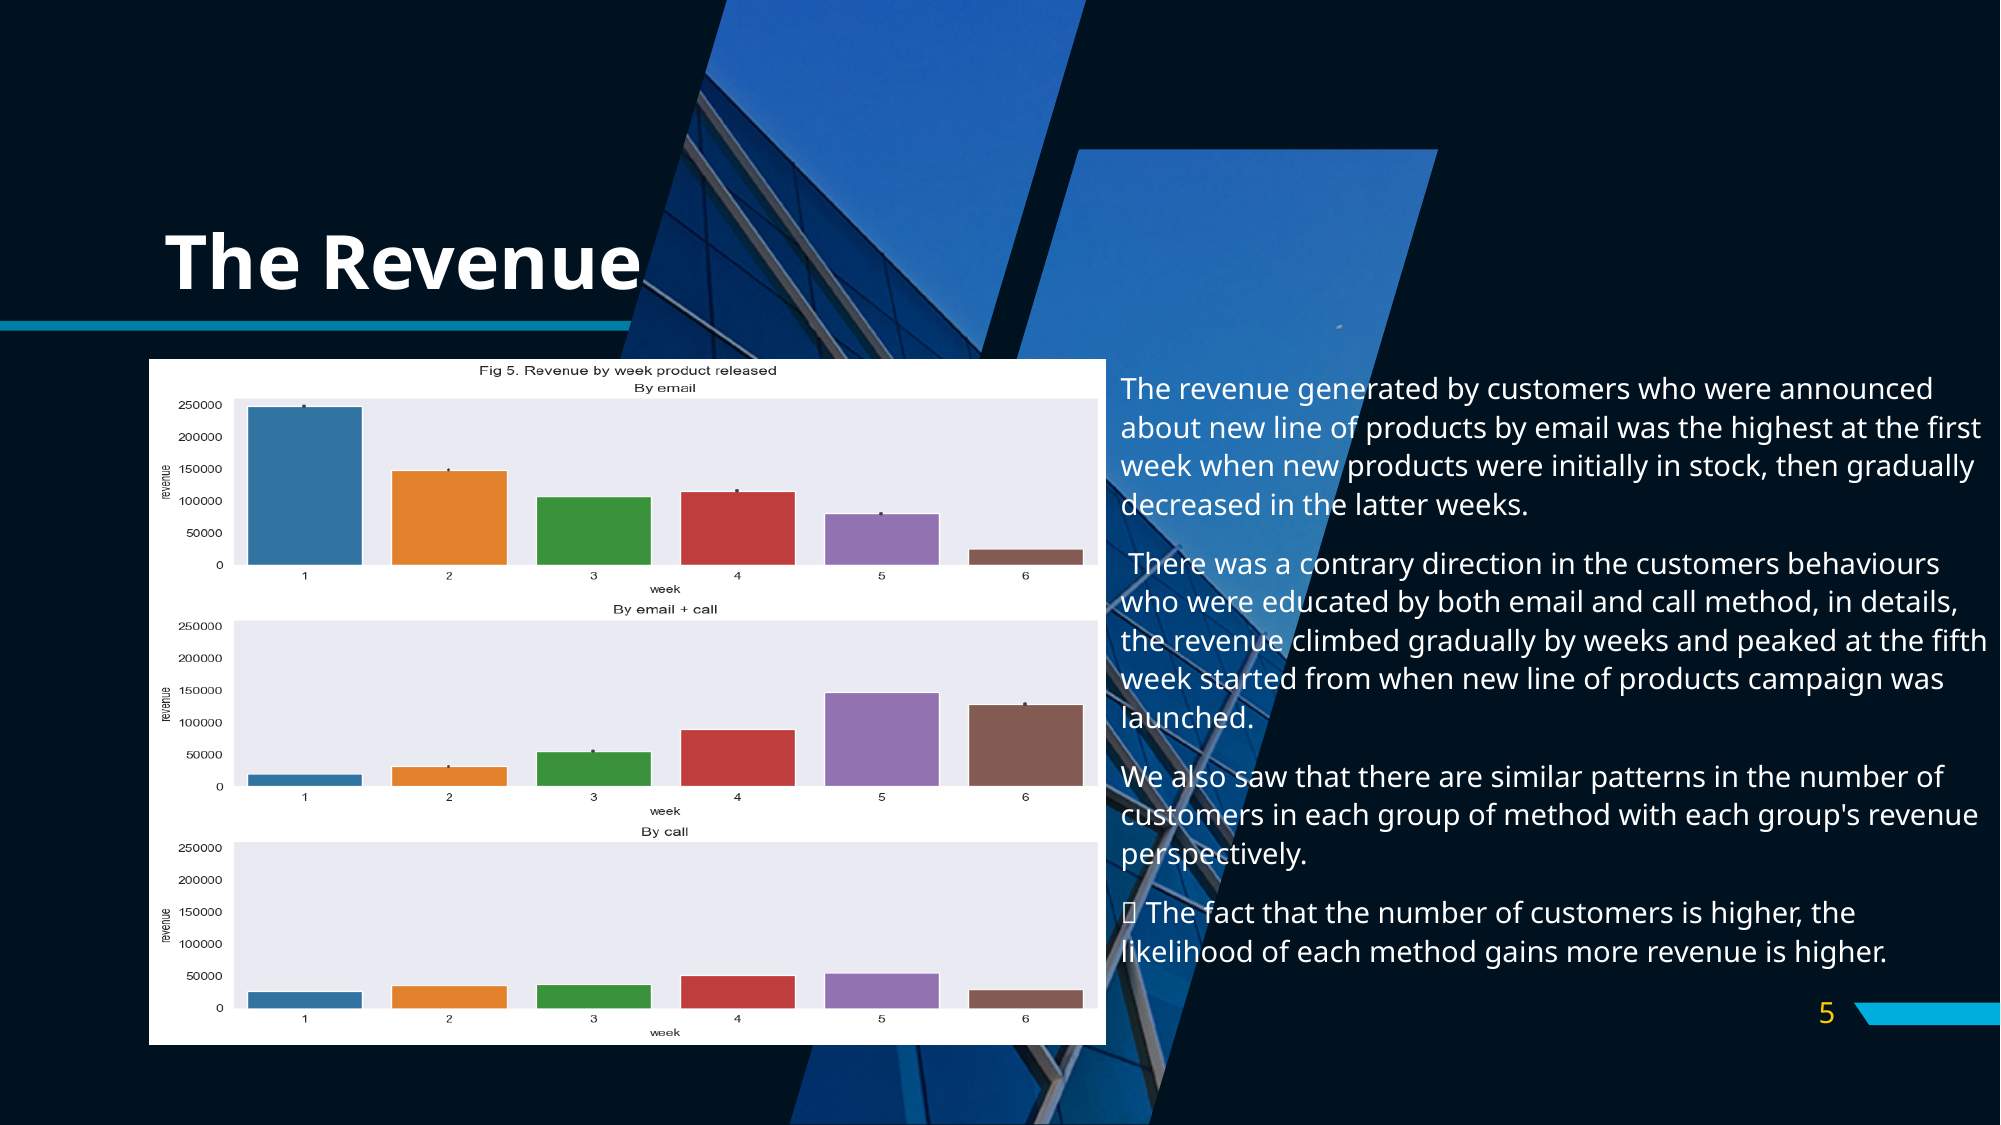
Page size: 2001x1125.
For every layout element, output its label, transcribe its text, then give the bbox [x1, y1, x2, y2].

list The revenue generated by customers who were announced about new line of products by email was the highest at the first week when new products were initially in stock, then gradually decreased in the latter weeks. There was a contrary direction in the customers behaviours who were educated by both email and call method, in details, the revenue climbed gradually by weeks and peaked at the fifth week started from when new line of products campaign was launched. We also saw that there are similar patterns in the number of customers in each group of method with each group's revenue perspectively.  The fact that the number of customers is higher, the likelihood of each method gains more revenue is higher. [1439, 359, 2000, 992]
slide_number 5 [1760, 992, 1851, 1045]
title The Revenue [149, 200, 436, 330]
picture [149, 0, 1439, 1125]
